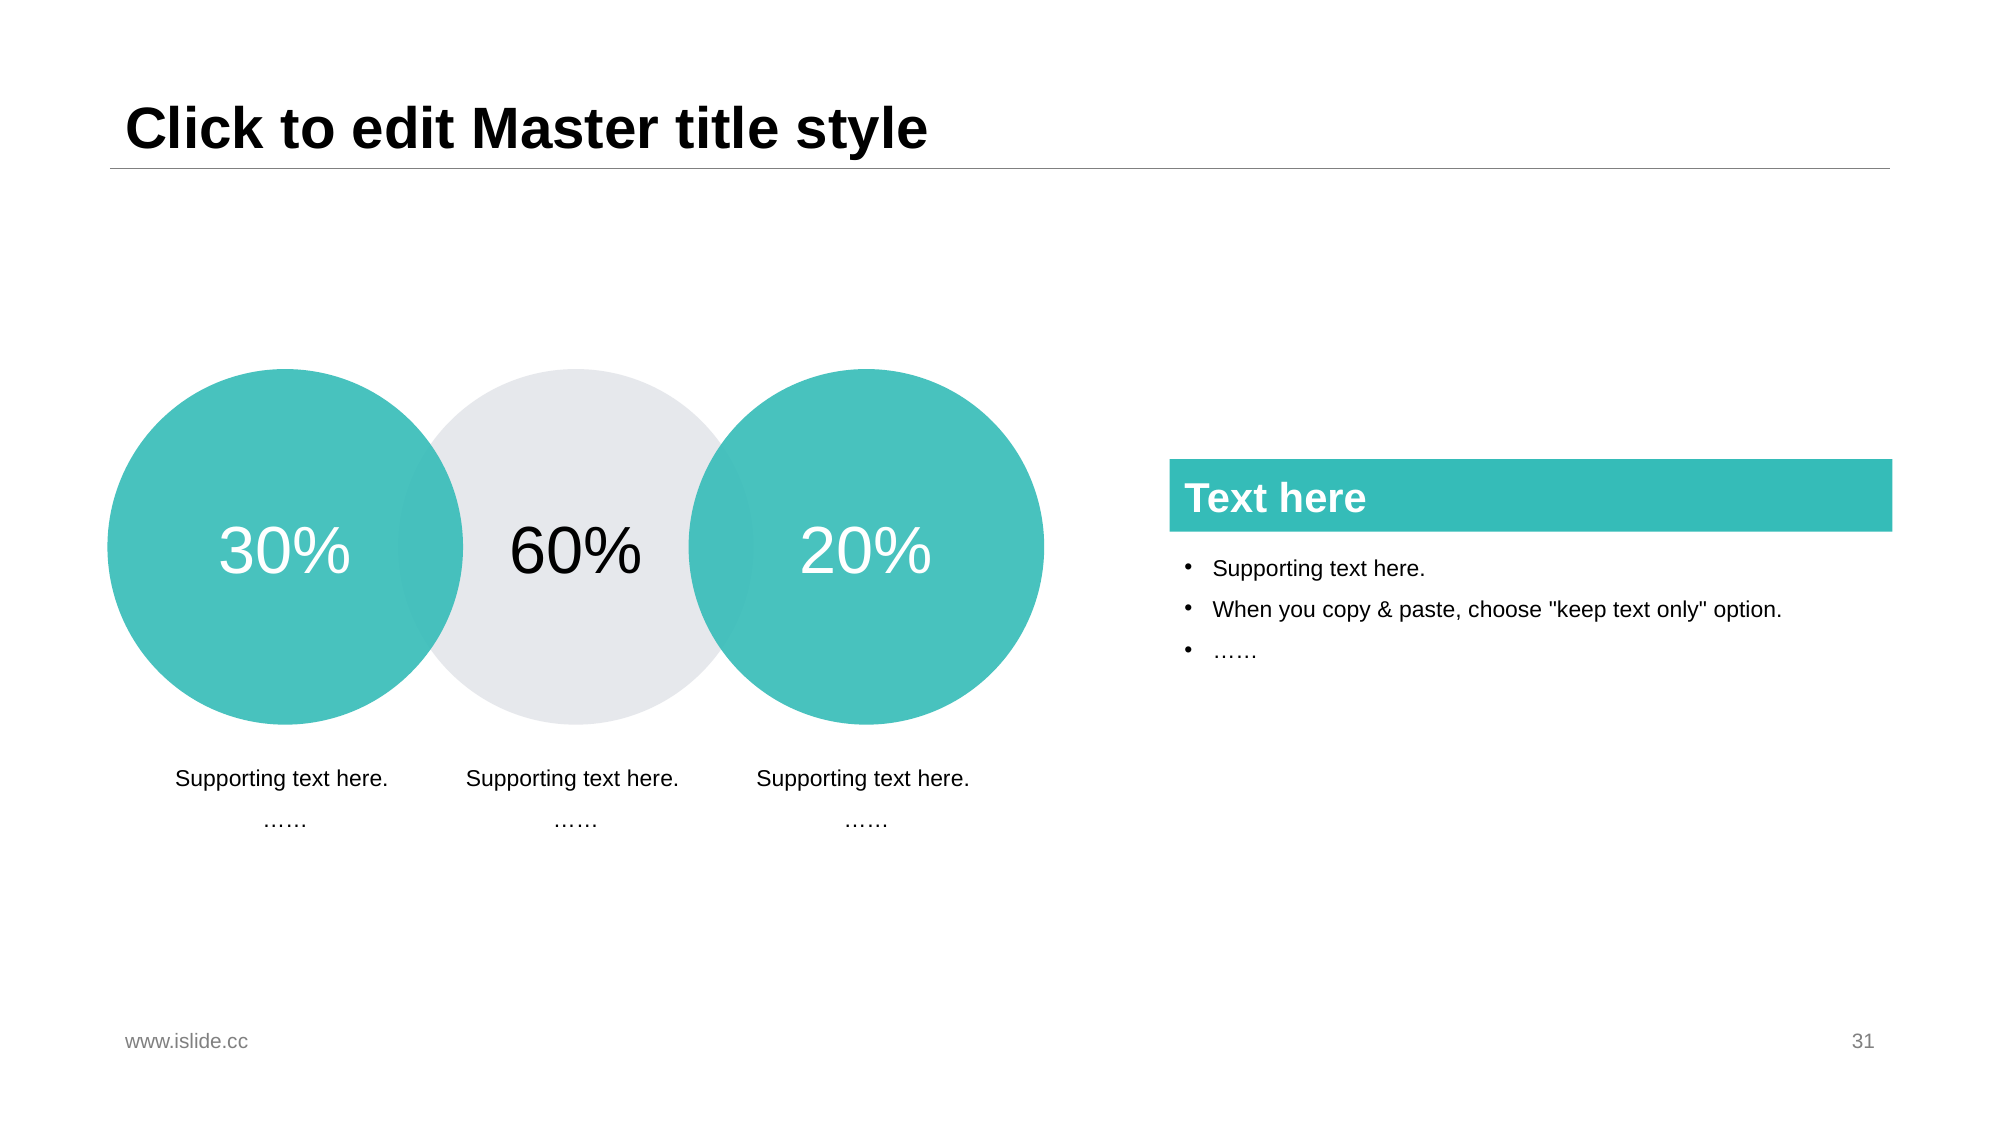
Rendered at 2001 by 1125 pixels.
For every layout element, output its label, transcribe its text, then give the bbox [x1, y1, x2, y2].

slide_number 31 [1412, 1023, 1890, 1058]
title Click to edit Master title style [109, 0, 1890, 169]
footer www.islide.cc [109, 1023, 790, 1058]
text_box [107, 369, 1893, 880]
